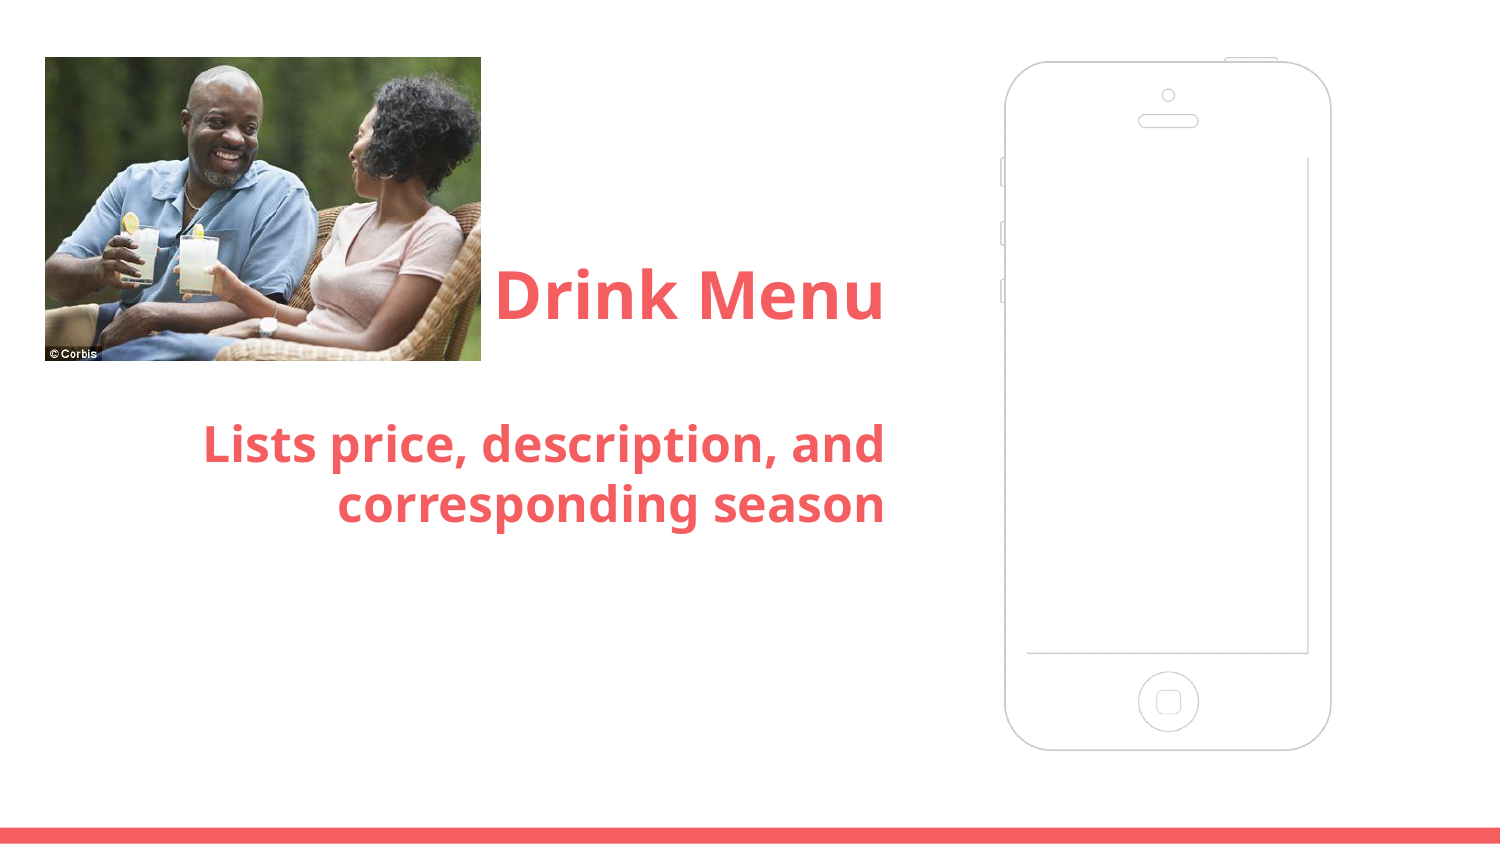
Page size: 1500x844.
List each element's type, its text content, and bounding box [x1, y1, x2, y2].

picture [1000, 57, 1332, 751]
title Drink Menu Lists price, description, and corresponding season [158, 238, 902, 664]
picture [44, 57, 482, 361]
